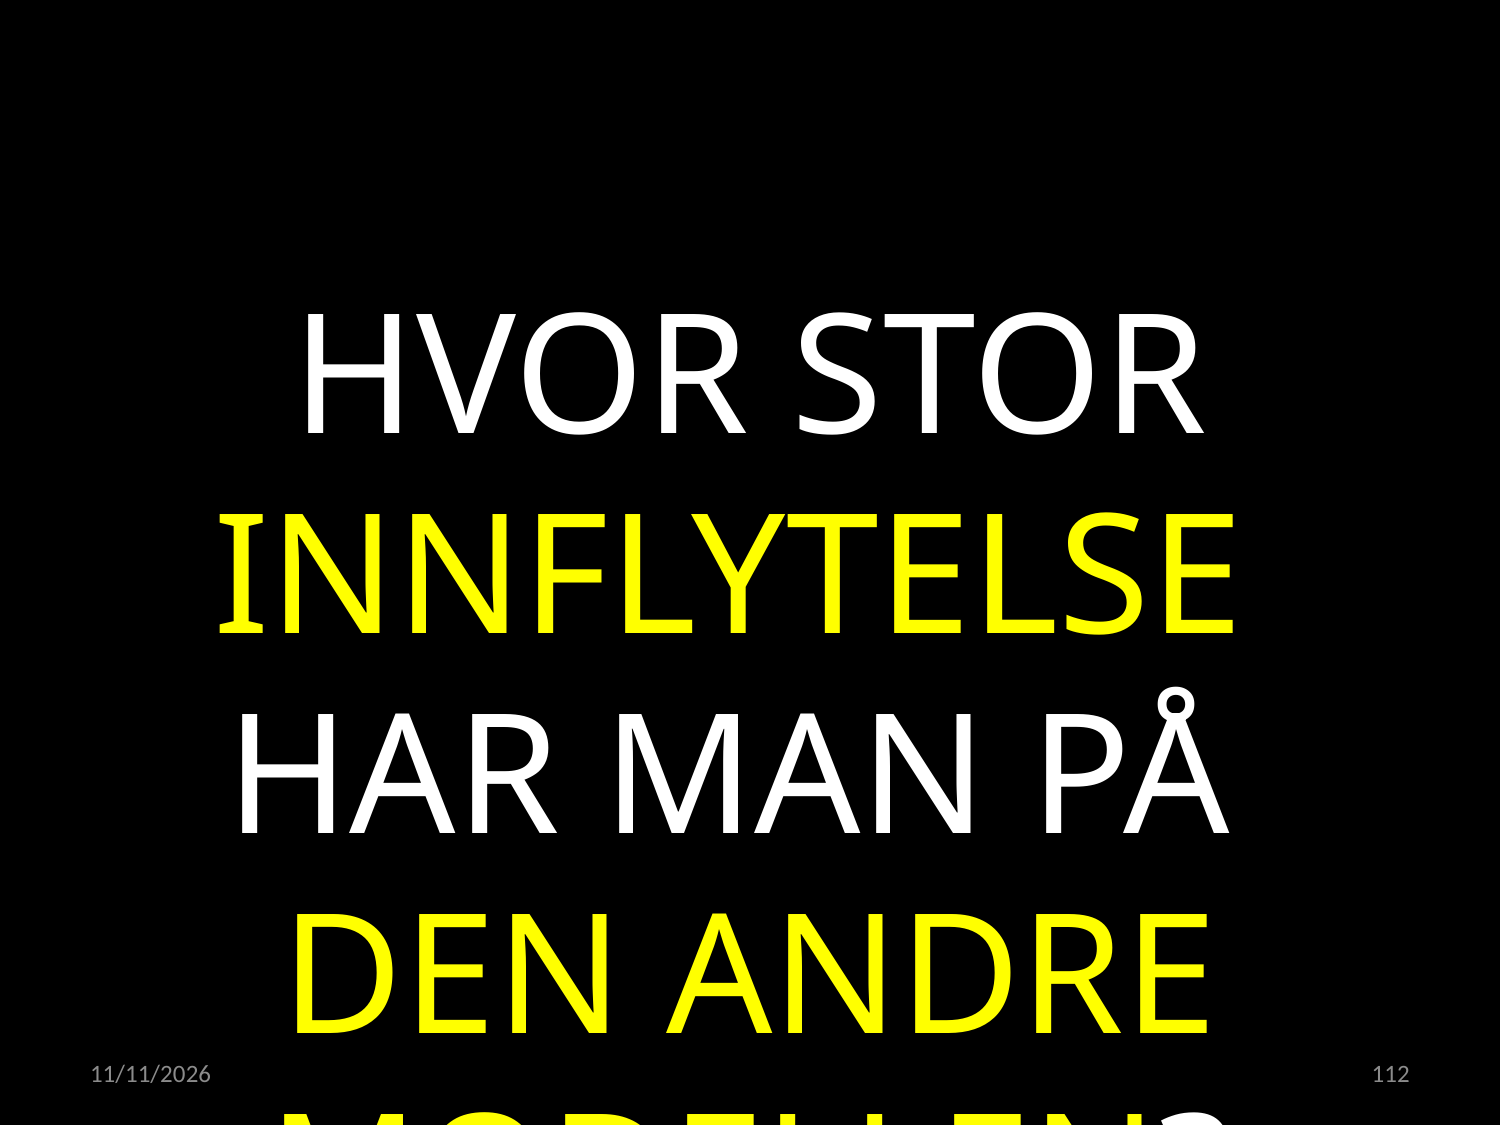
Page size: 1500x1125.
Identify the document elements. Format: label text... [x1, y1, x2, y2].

text_box HVOR STOR INNFLYTELSE HAR MAN PÅ DEN ANDRE MODELLEN? [0, 259, 1500, 361]
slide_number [75, 1042, 425, 1103]
slide_number 112 [1074, 1042, 1425, 1103]
